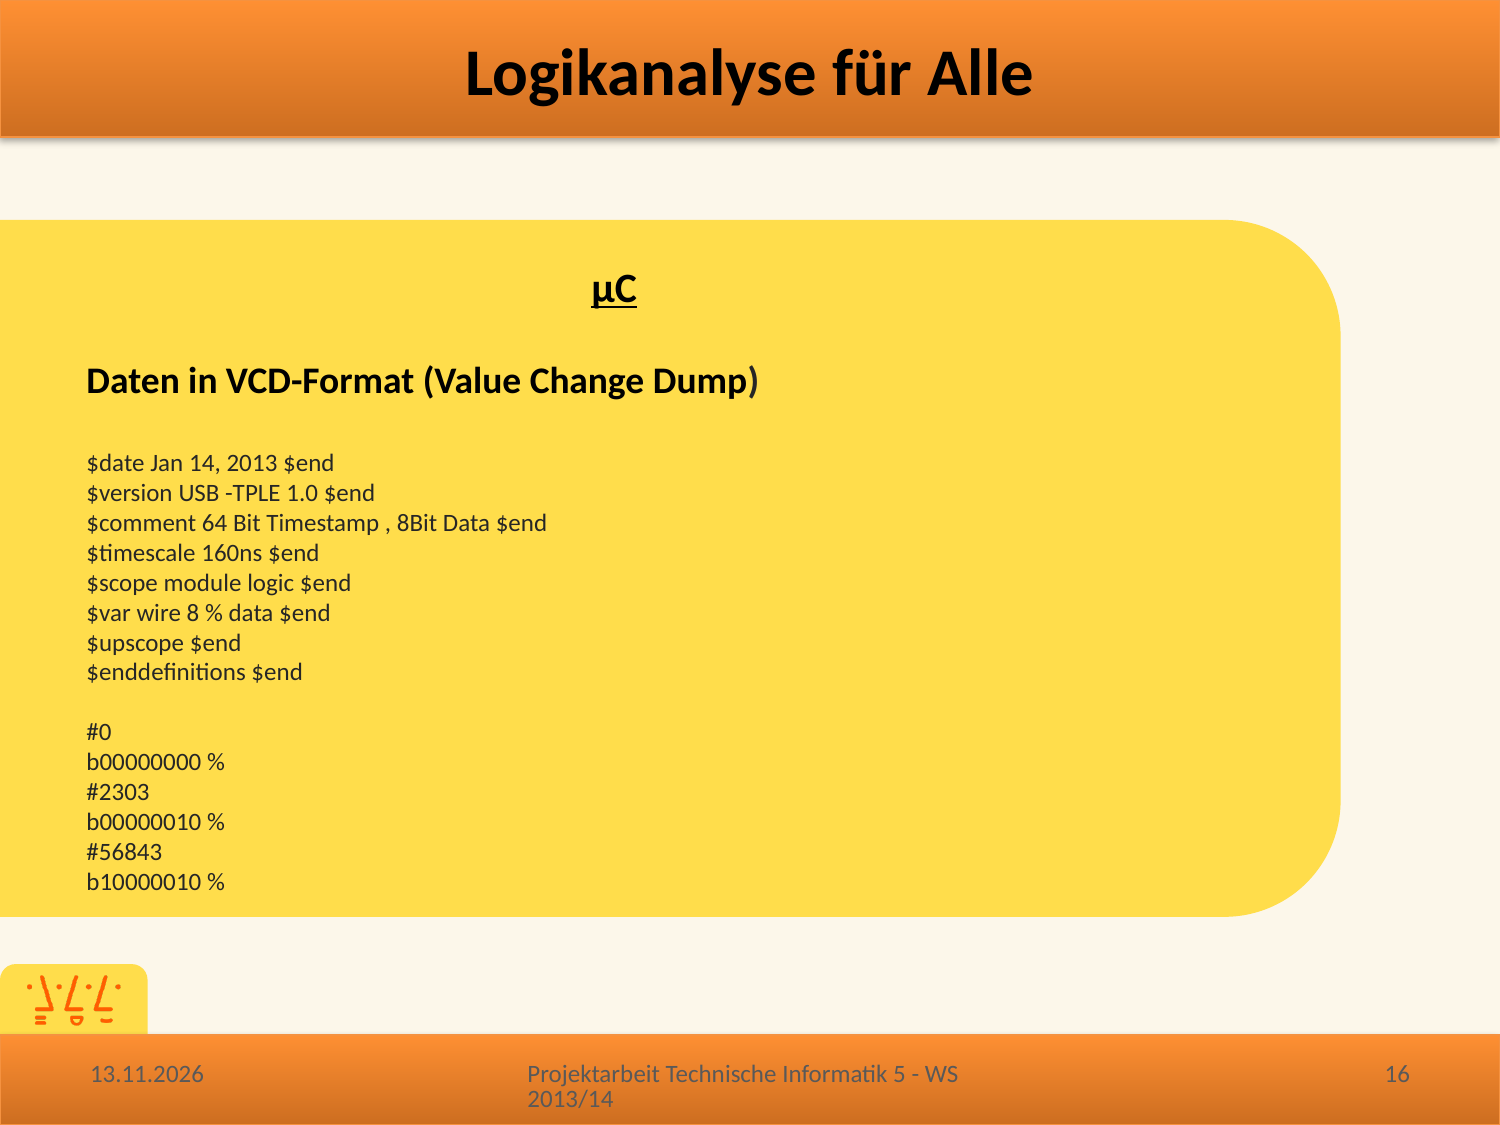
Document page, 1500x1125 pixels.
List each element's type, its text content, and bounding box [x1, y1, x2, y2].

text_box µC Daten in VCD-Format (Value Change Dump) $date Jan 14, 2013 $end $version USB -TPLE 1.0 $end $comment 64 Bit Timestamp , 8Bit Data $end $timescale 160ns $end $scope module logic $end $var wire 8 % data $end $upscope $end $enddefinitions $end #0 b00000000 % #2303 b00000010 % #56843 b10000010 % [0, 217, 1343, 919]
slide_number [75, 1042, 425, 1103]
slide_number 16 [1074, 1042, 1425, 1103]
footer Projektarbeit Technische Informatik 5 - WS 2013/14 [512, 1042, 988, 1103]
picture [17, 965, 130, 1035]
